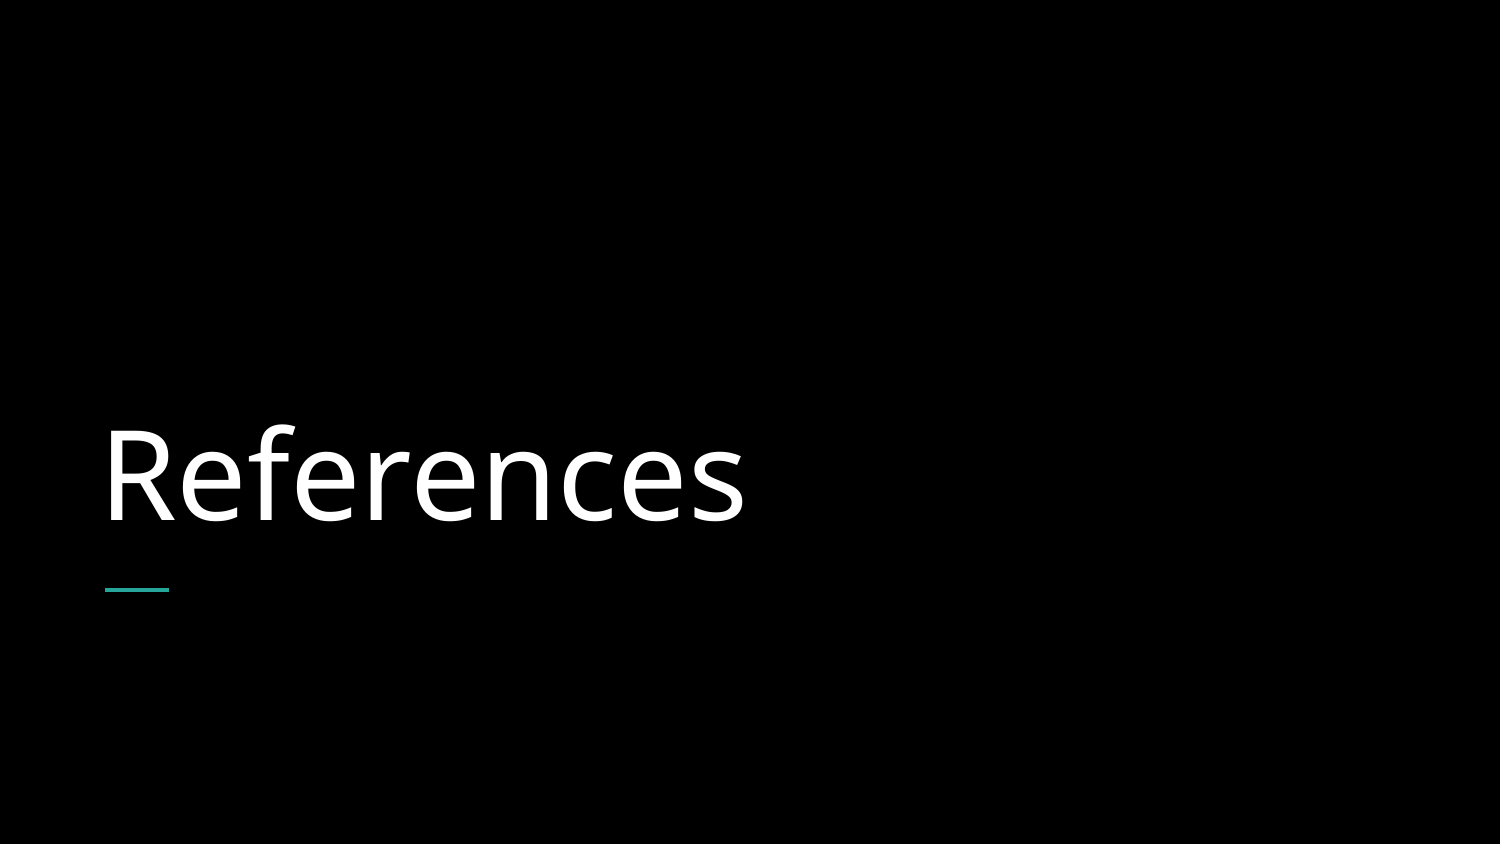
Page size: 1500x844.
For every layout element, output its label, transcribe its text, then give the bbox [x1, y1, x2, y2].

title References [84, 310, 1416, 561]
